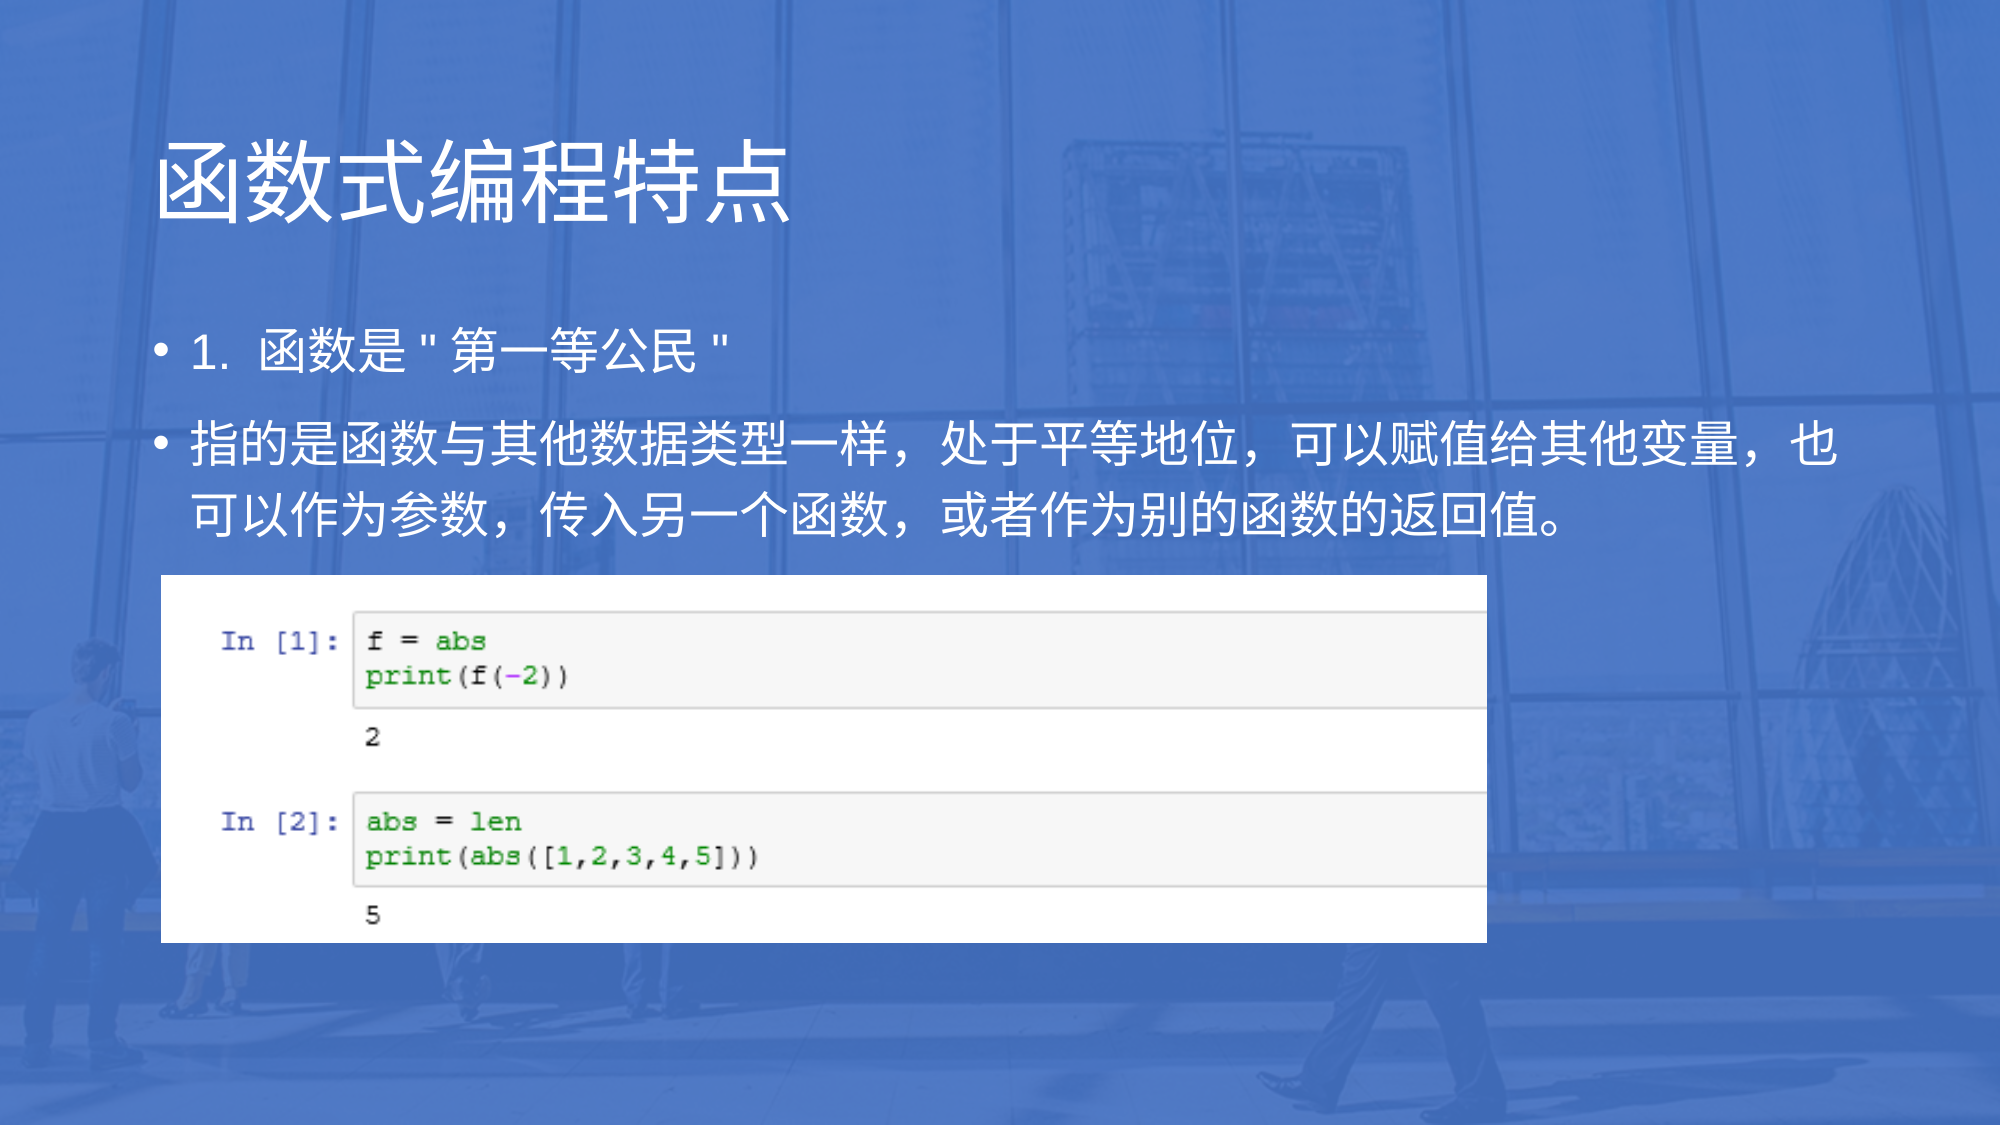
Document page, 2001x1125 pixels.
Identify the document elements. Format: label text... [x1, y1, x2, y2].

picture [161, 574, 1487, 943]
title 函数式编程特点 [137, 59, 1863, 278]
list 1. 函数是"第一等公民" 指的是函数与其他数据类型一样，处于平等地位，可以赋值给其他变量，也可以作为参数，传入另一个函数，或者作为别的函数的返回值。 [137, 299, 1863, 1014]
